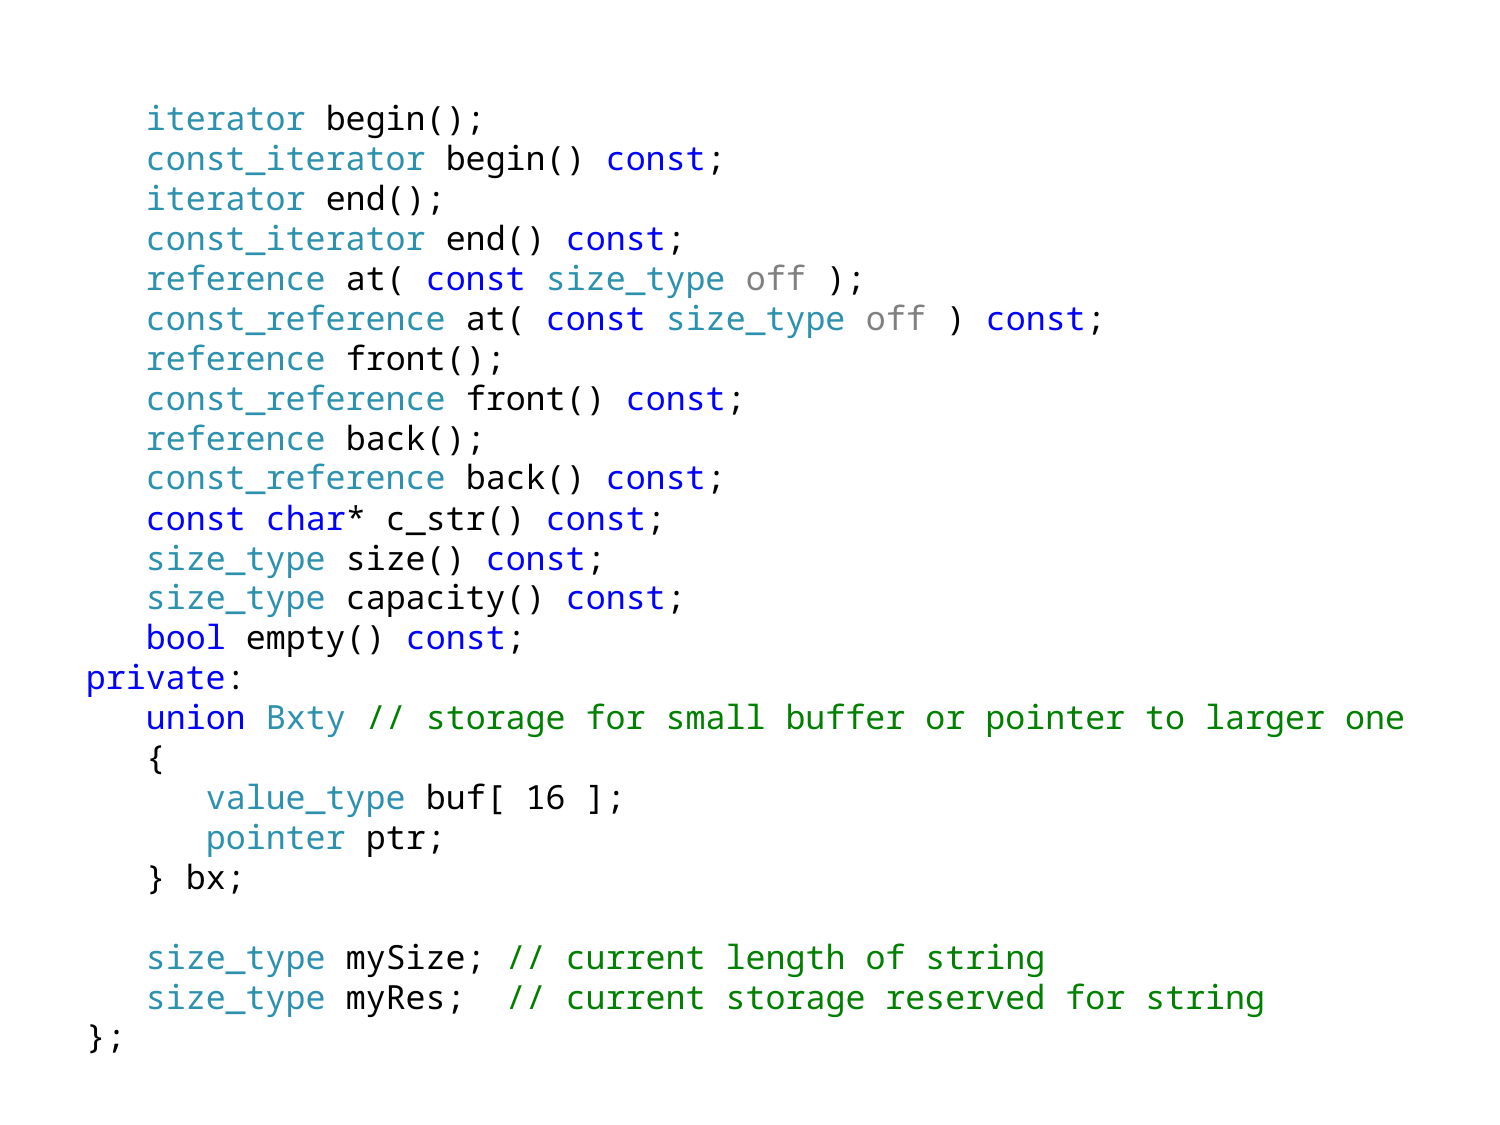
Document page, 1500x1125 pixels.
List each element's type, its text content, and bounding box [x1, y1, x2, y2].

list iterator begin(); const_iterator begin() const; iterator end(); const_iterator end() const; reference at( const size_type off ); const_reference at( const size_type off ) const; reference front(); const_reference front() const; reference back(); const_reference back() const; const char* c_str() const; size_type size() const; size_type capacity() const; bool empty() const; private: union Bxty // storage for small buffer or pointer to larger one { value_type buf[ 16 ]; pointer ptr; } bx; size_type mySize; // current length of string size_type myRes; // current storage reserved for string }; [70, 90, 1430, 1065]
